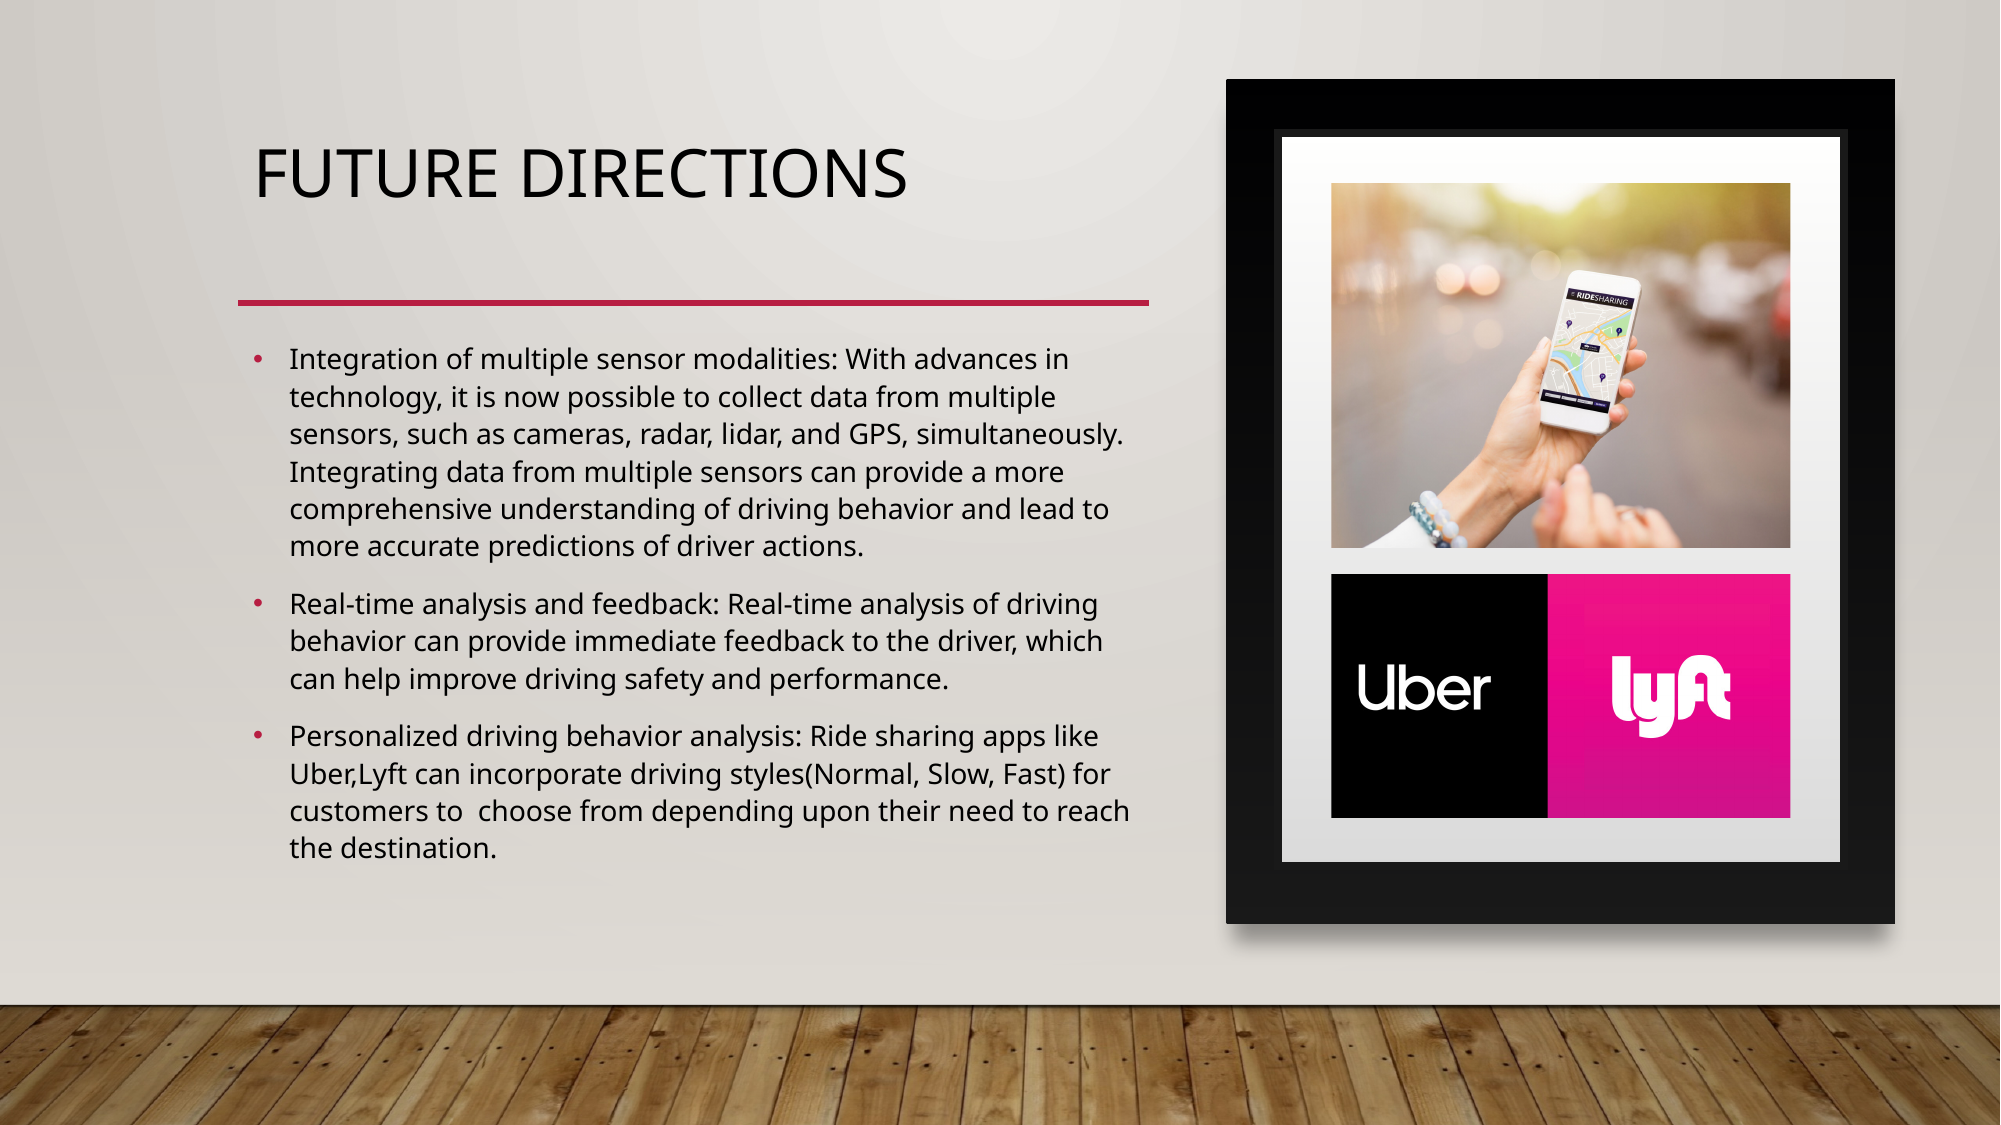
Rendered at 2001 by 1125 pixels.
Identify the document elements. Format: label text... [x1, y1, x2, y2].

picture [0, 1006, 2000, 1125]
picture [1331, 182, 1791, 548]
text_box [0, 330, 2000, 1004]
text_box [1226, 78, 1896, 924]
list Integration of multiple sensor modalities: With advances in technology, it is now possible to collect data from multiple sensors, such as cameras, radar, lidar, and GPS, simultaneously. Integrating data from multiple sensors can provide a more comprehensive understanding of driving behavior and lead to more accurate predictions of driver actions. Real-time analysis and feedback: Real-time analysis of driving behavior can provide immediate feedback to the driver, which can help improve driving safety and performance. Personalized driving behavior analysis: Ride sharing apps like Uber,Lyft can incorporate driving styles(Normal, Slow, Fast) for customers to choose from depending upon their need to reach the destination. [238, 330, 1149, 897]
text_box [0, 0, 2000, 330]
picture [1331, 573, 1791, 818]
title Future directions [238, 131, 1149, 302]
